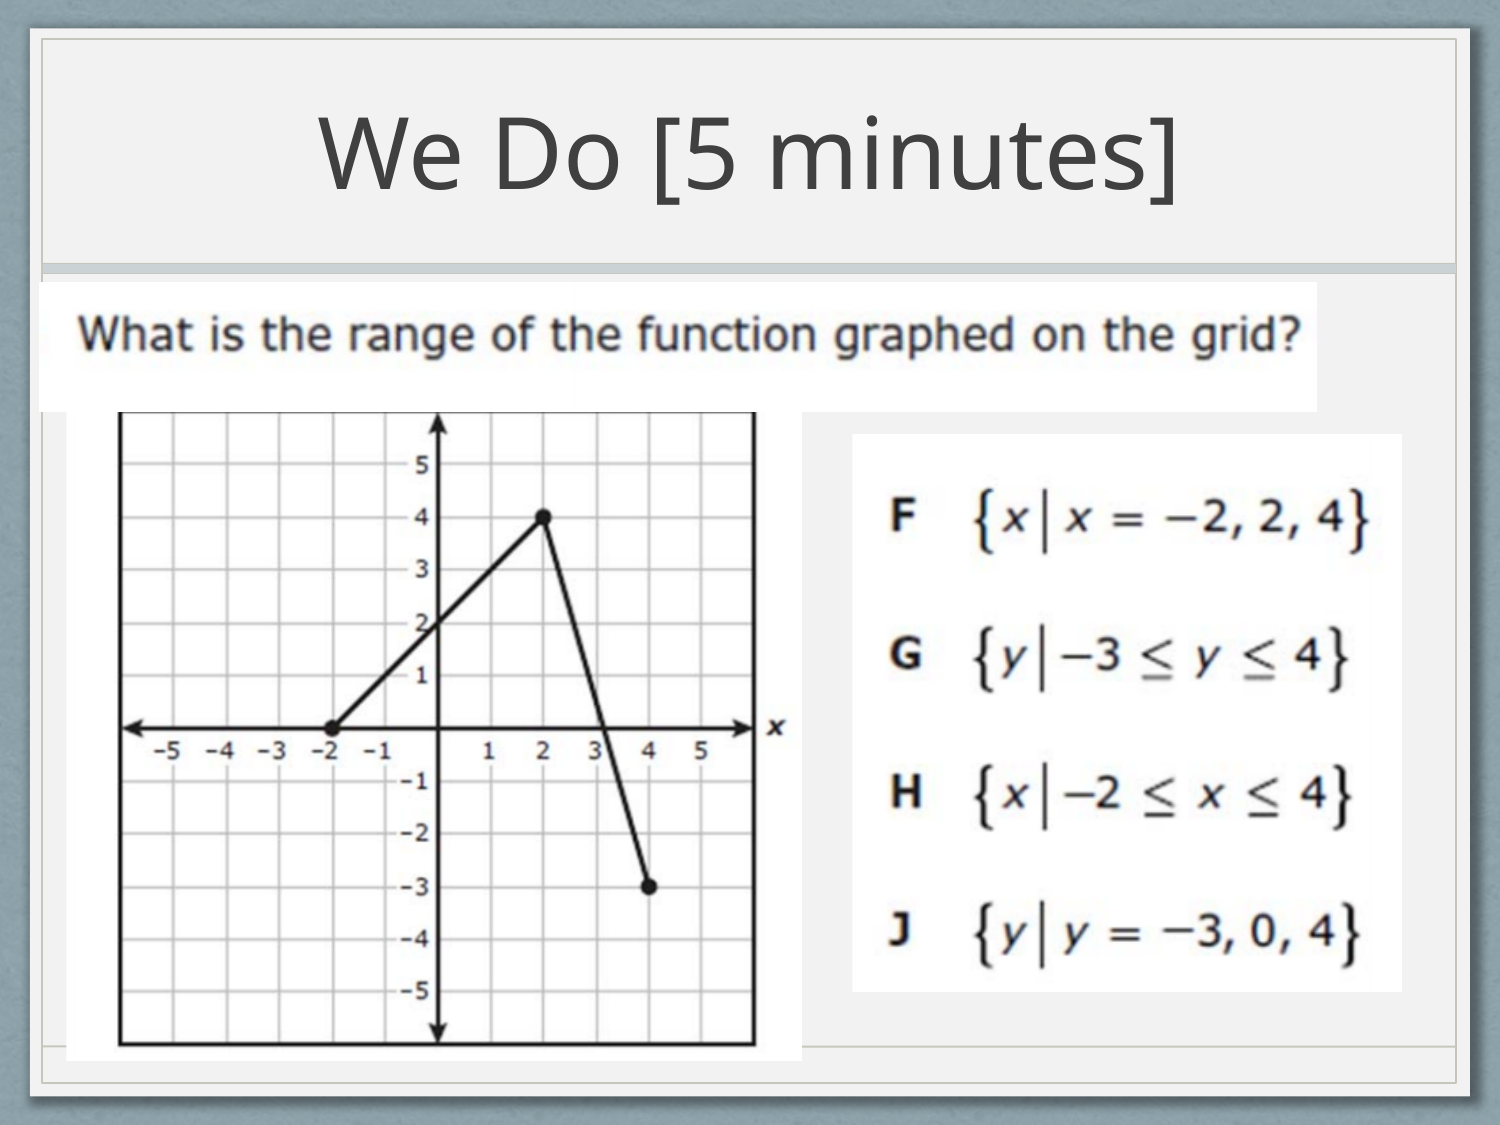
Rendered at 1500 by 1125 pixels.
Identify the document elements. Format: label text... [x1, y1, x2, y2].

title We Do [5 minutes] [147, 40, 1353, 260]
picture [38, 281, 1318, 1061]
picture [851, 433, 1403, 992]
